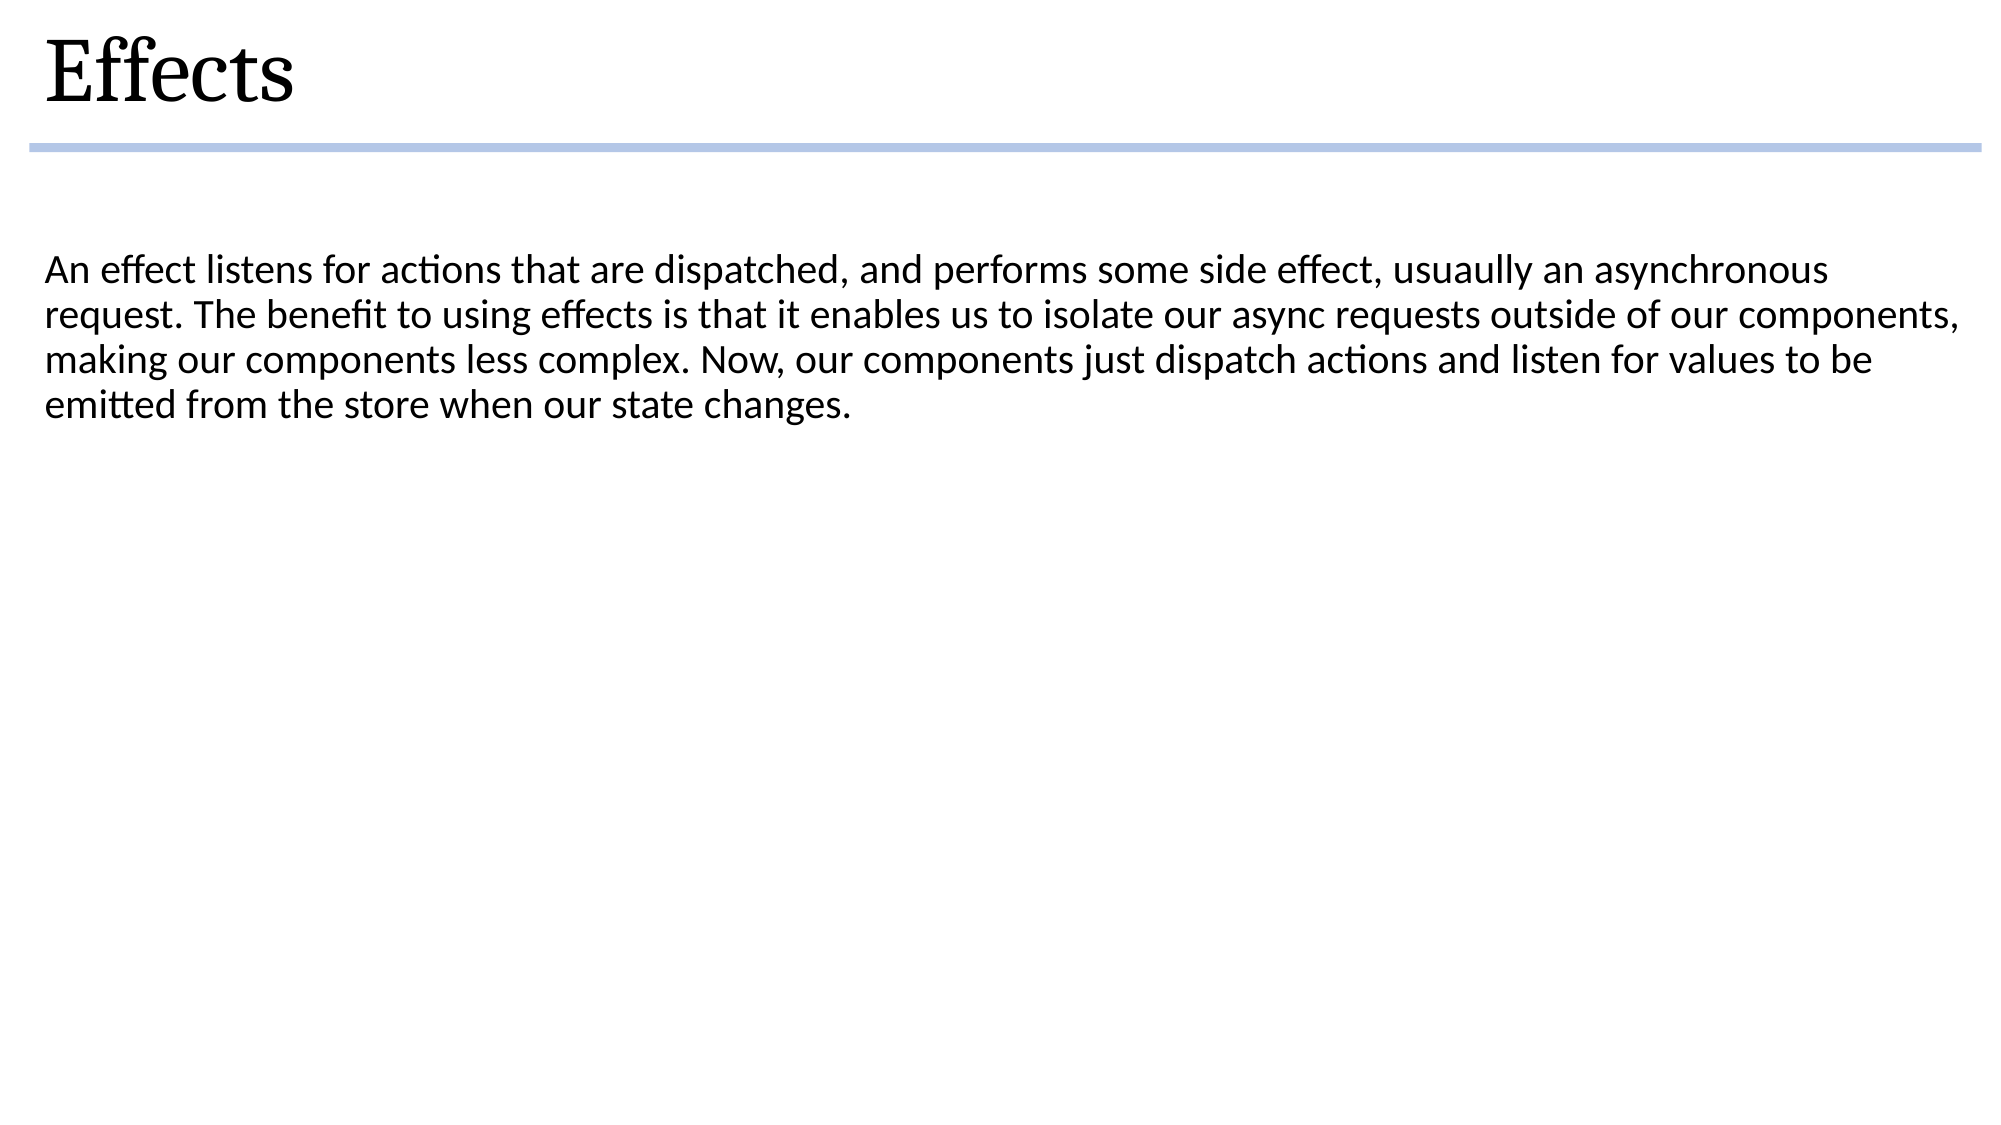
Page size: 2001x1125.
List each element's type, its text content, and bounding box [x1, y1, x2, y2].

title Effects [29, 0, 1982, 142]
text_box [28, 142, 1983, 153]
list An effect listens for actions that are dispatched, and performs some side effect, usuaully an asynchronous request. The benefit to using effects is that it enables us to isolate our async requests outside of our components, making our components less complex. Now, our components just dispatch actions and listen for values to be emitted from the store when our state changes. [29, 168, 1982, 1095]
